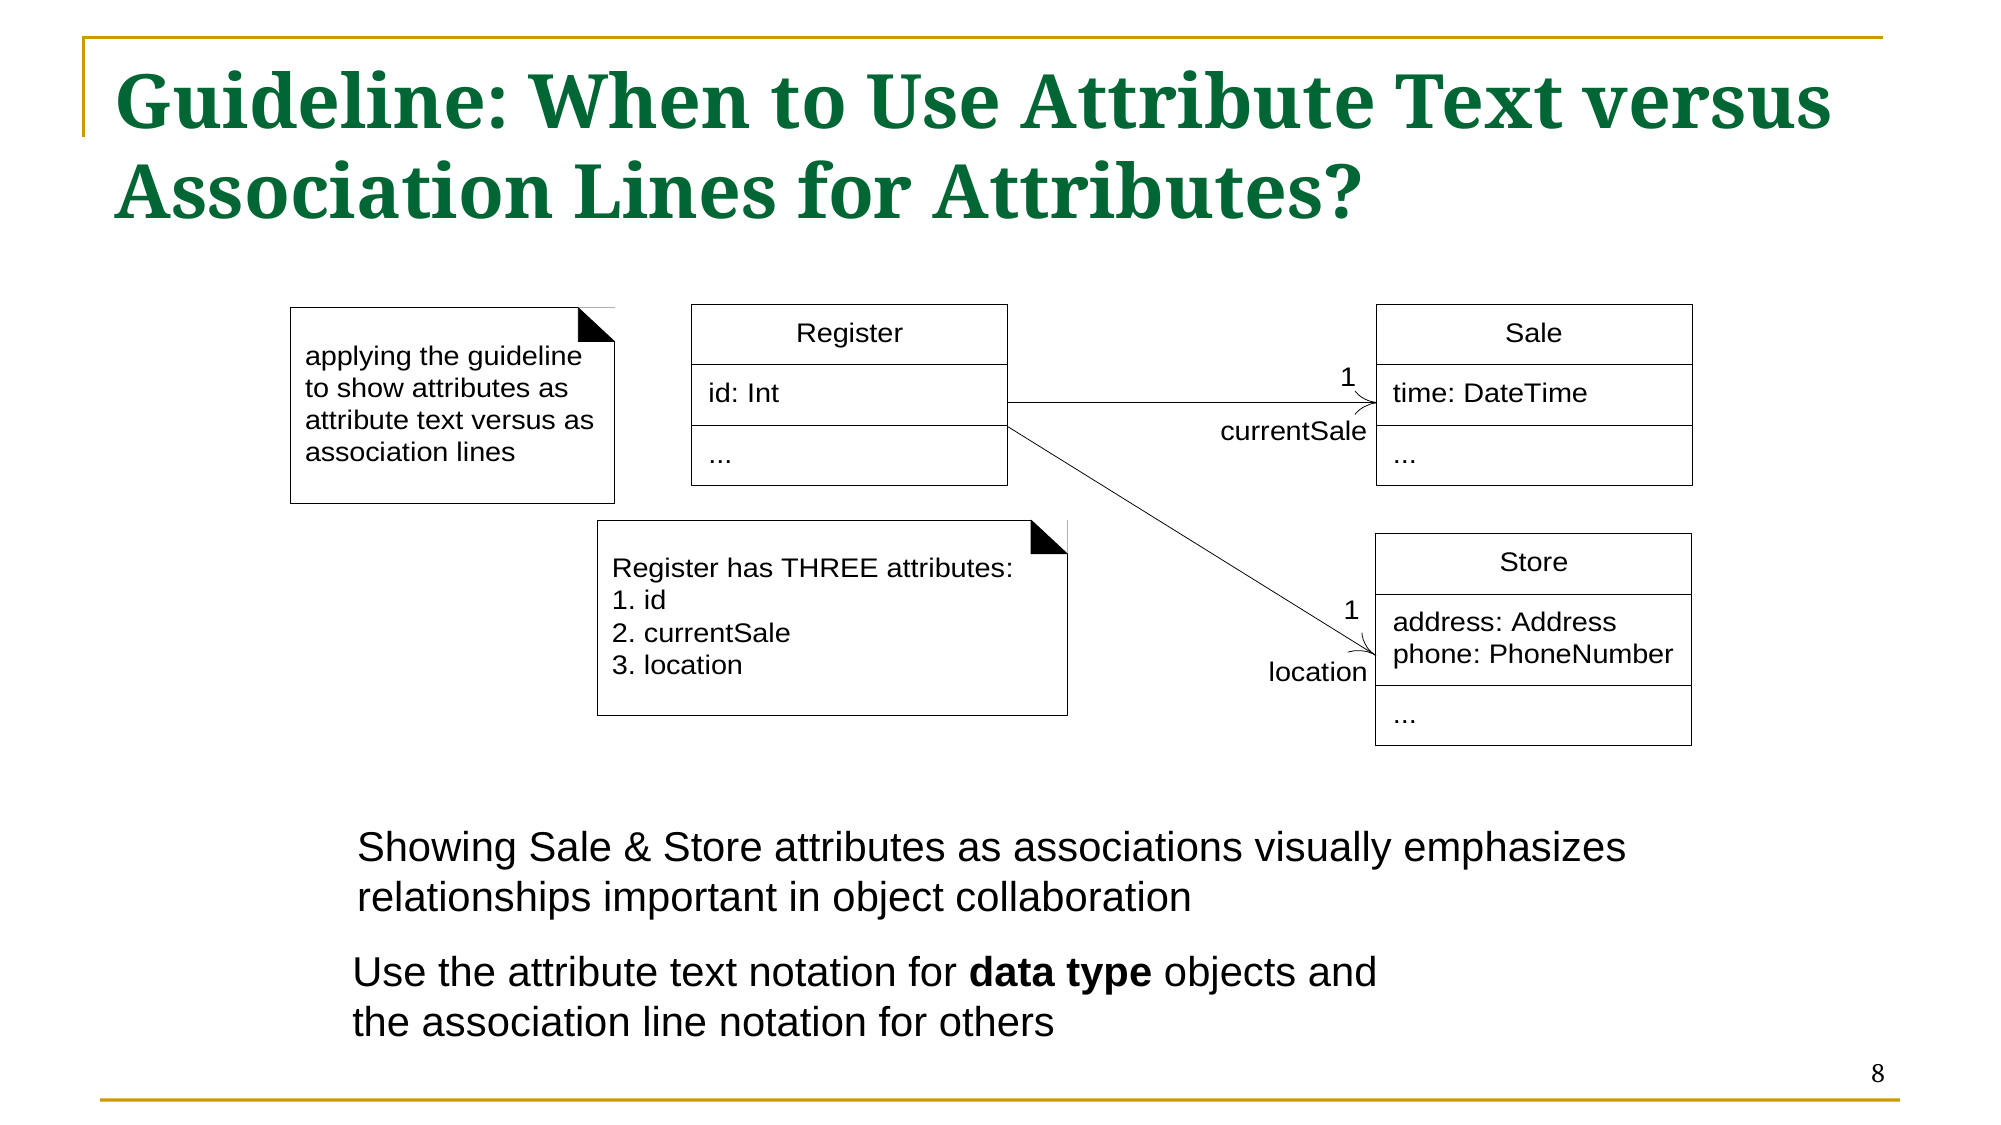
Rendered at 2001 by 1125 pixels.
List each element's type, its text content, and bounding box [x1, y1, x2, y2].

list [285, 299, 1698, 751]
title Guideline: When to Use Attribute Text versus Association Lines for Attributes? [99, 45, 1900, 233]
text_box Showing Sale & Store attributes as associations visually emphasizes relationships important in object collaboration [342, 812, 1642, 928]
slide_number 8 [1433, 1023, 1901, 1100]
text_box Use the attribute text notation for data type objects and the association line notation for others [337, 937, 1427, 1053]
